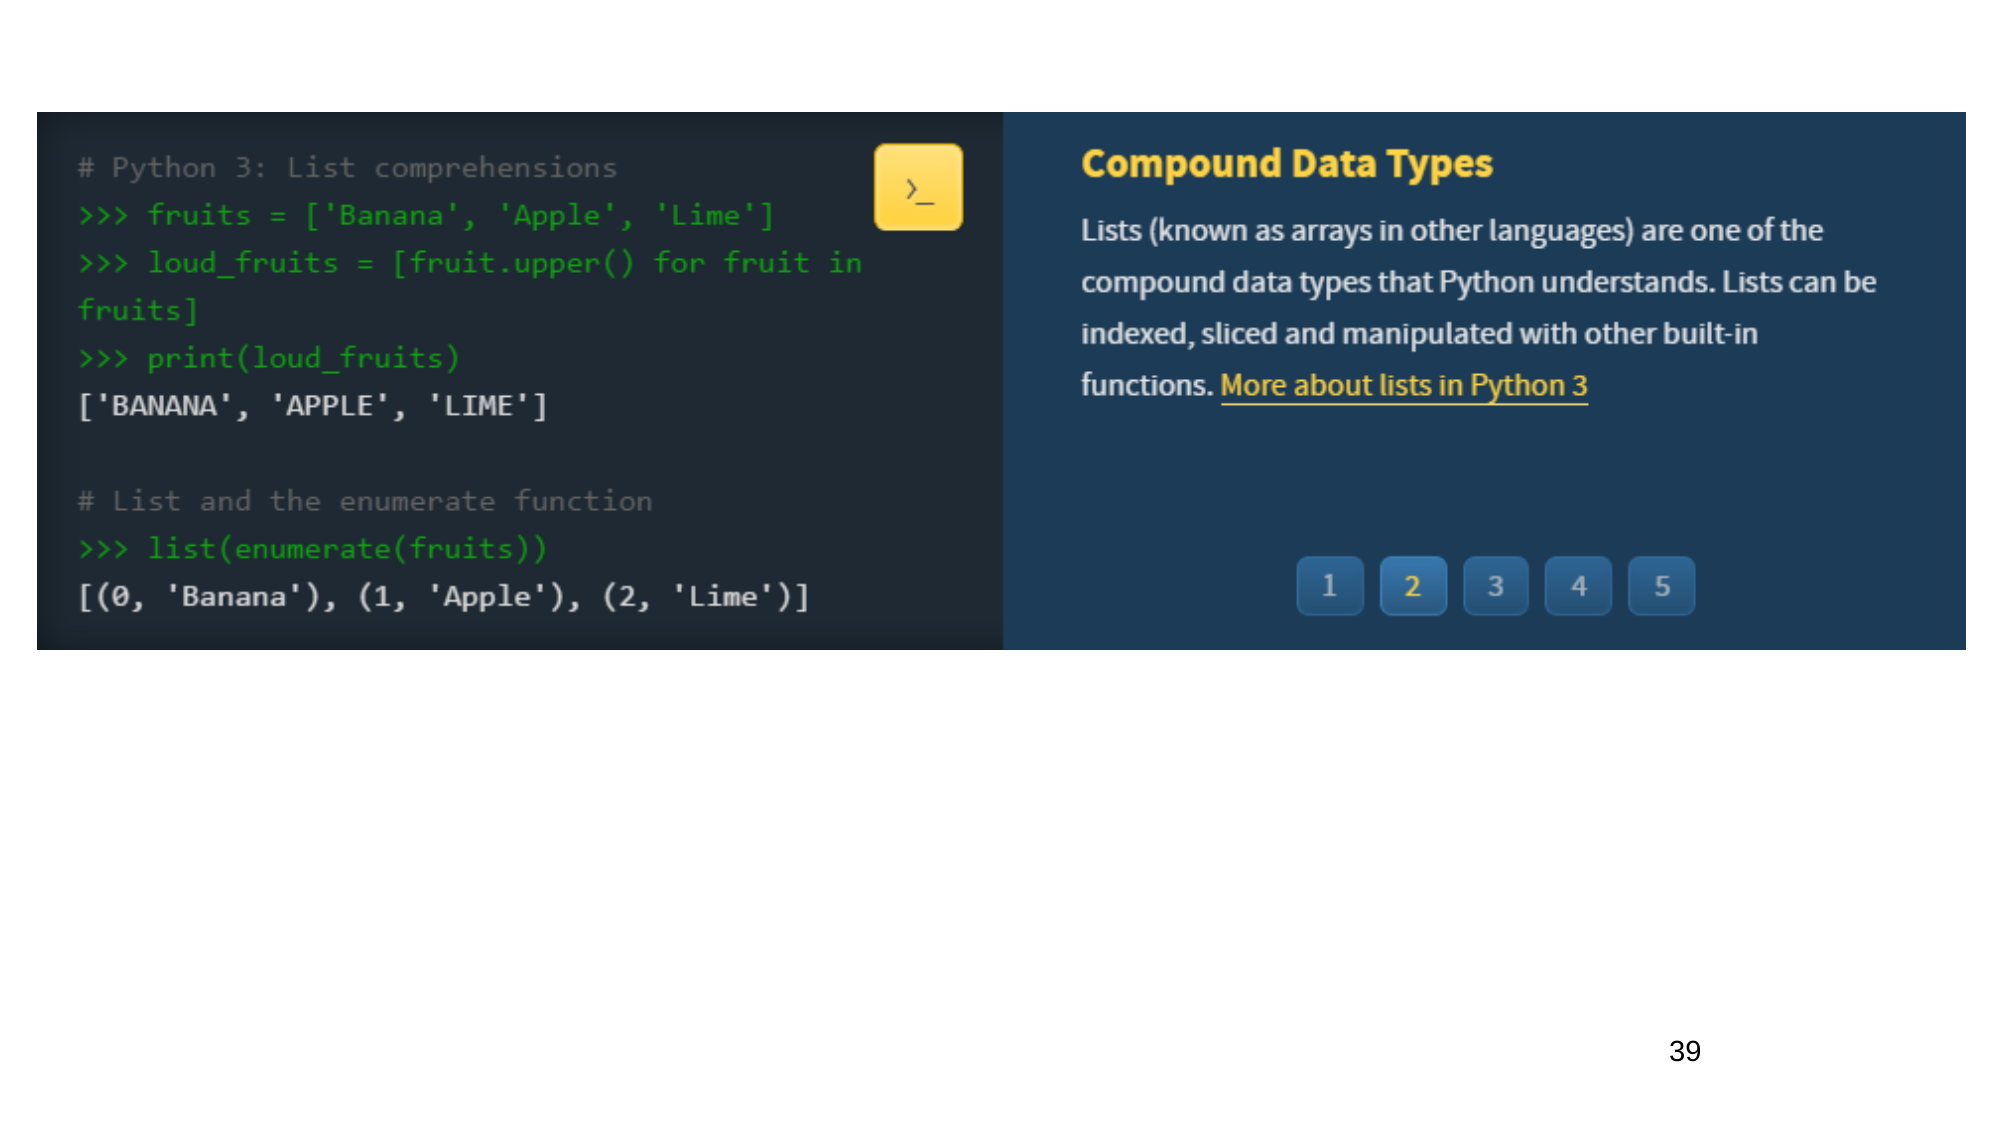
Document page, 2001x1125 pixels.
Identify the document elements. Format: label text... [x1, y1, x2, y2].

slide_number 39 [1433, 1024, 1717, 1103]
picture [37, 112, 1966, 651]
